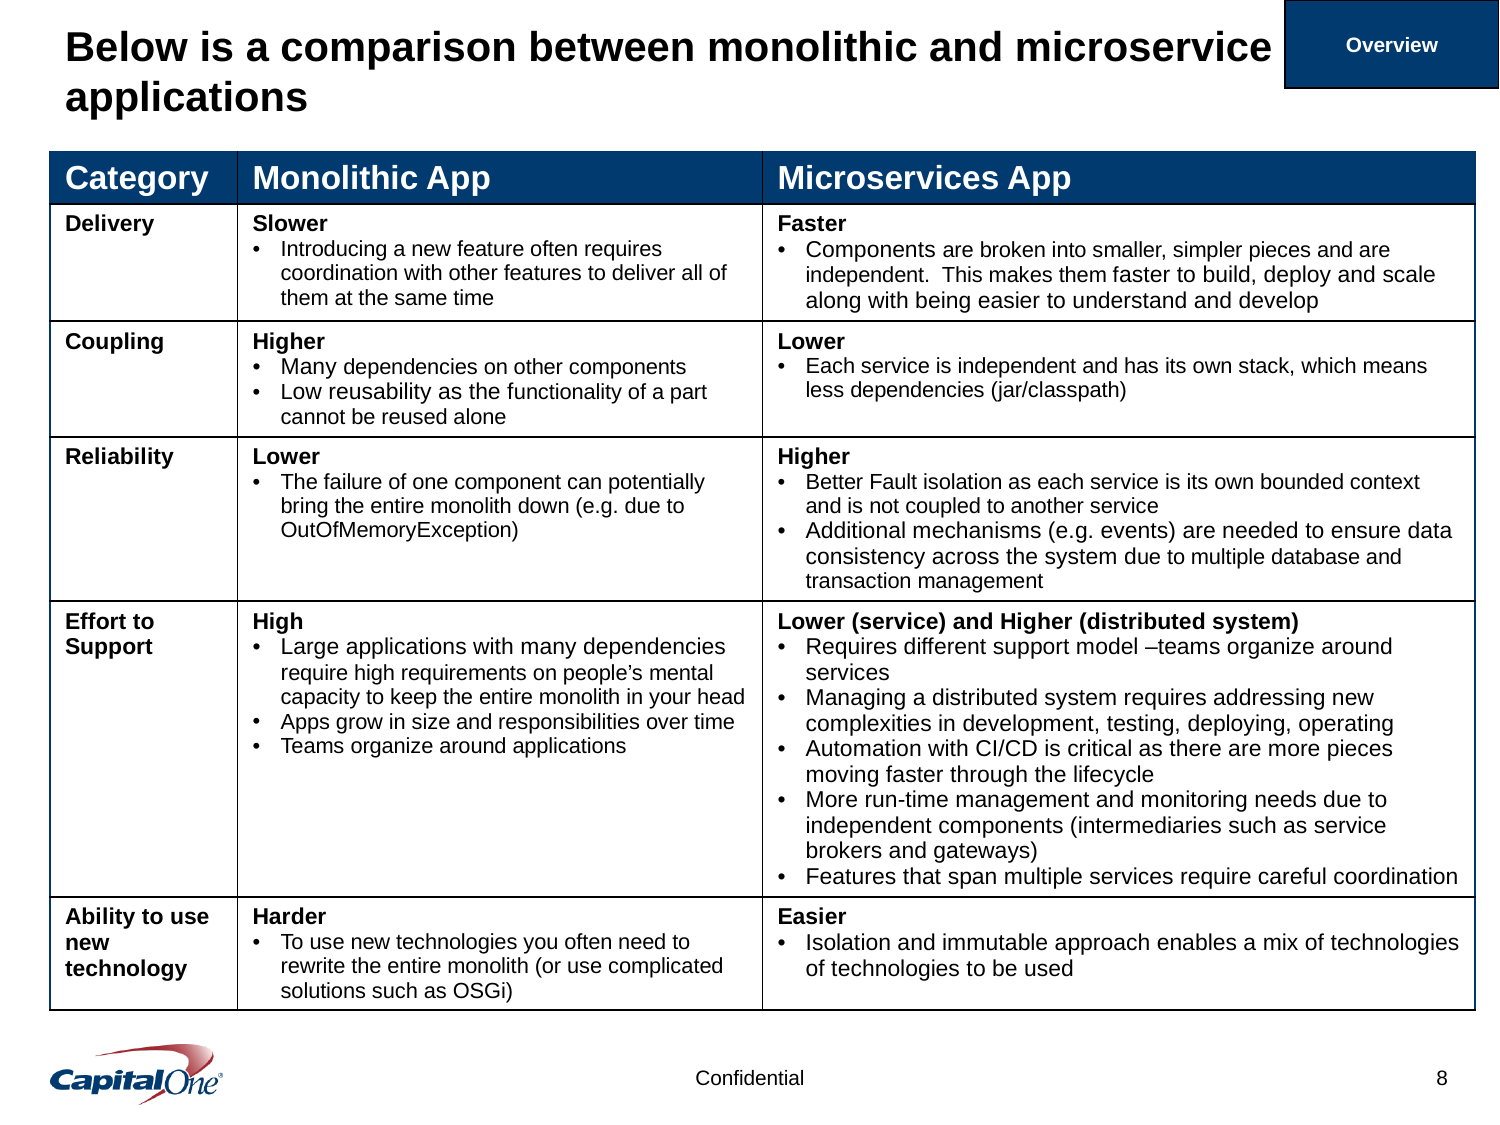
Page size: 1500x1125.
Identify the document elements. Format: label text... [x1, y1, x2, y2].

table_cell Slower Introducing a new feature often requires coordination with other features to deliver all of them at the same time [238, 205, 762, 320]
picture [50, 1044, 223, 1105]
table_cell Reliability [51, 438, 237, 600]
table_cell Faster Components are broken into smaller, simpler pieces and are independent. This makes them faster to build, deploy and scale along with being easier to understand and develop [763, 205, 1474, 320]
table_cell Lower (service) and Higher (distributed system) Requires different support model –teams organize around services Managing a distributed system requires addressing new complexities in development, testing, deploying, operating Automation with CI/CD is critical as there are more pieces moving faster through the lifecycle More run-time management and monitoring needs due to independent components (intermediaries such as service brokers and gateways) Features that span multiple services require careful coordination [763, 602, 1474, 896]
table_cell Lower The failure of one component can potentially bring the entire monolith down (e.g. due to OutOfMemoryException) [238, 438, 762, 600]
table_cell High Large applications with many dependencies require high requirements on people’s mental capacity to keep the entire monolith in your head Apps grow in size and responsibilities over time Teams organize around applications [238, 602, 762, 896]
table_cell Easier Isolation and immutable approach enables a mix of technologies of technologies to be used [763, 898, 1474, 1009]
table_cell Higher Many dependencies on other components Low reusability as the functionality of a part cannot be reused alone [238, 322, 762, 436]
title Below is a comparison between monolithic and microservice applications [49, 12, 1451, 129]
text_box Overview [1285, 0, 1499, 89]
table_header Category [51, 152, 237, 203]
table_cell Delivery [51, 205, 237, 320]
table_cell Ability to use new technology [51, 898, 237, 1009]
table_cell Effort to Support [51, 602, 237, 896]
table_cell Higher Better Fault isolation as each service is its own bounded context and is not coupled to another service Additional mechanisms (e.g. events) are needed to ensure data consistency across the system due to multiple database and transaction management [763, 438, 1474, 600]
table_cell Coupling [51, 322, 237, 436]
table_header Monolithic App [238, 152, 762, 203]
table_header Microservices App [763, 152, 1474, 203]
table_cell Lower Each service is independent and has its own stack, which means less dependencies (jar/classpath) [763, 322, 1474, 436]
table_cell Harder To use new technologies you often need to rewrite the entire monolith (or use complicated solutions such as OSGi) [238, 898, 762, 1009]
